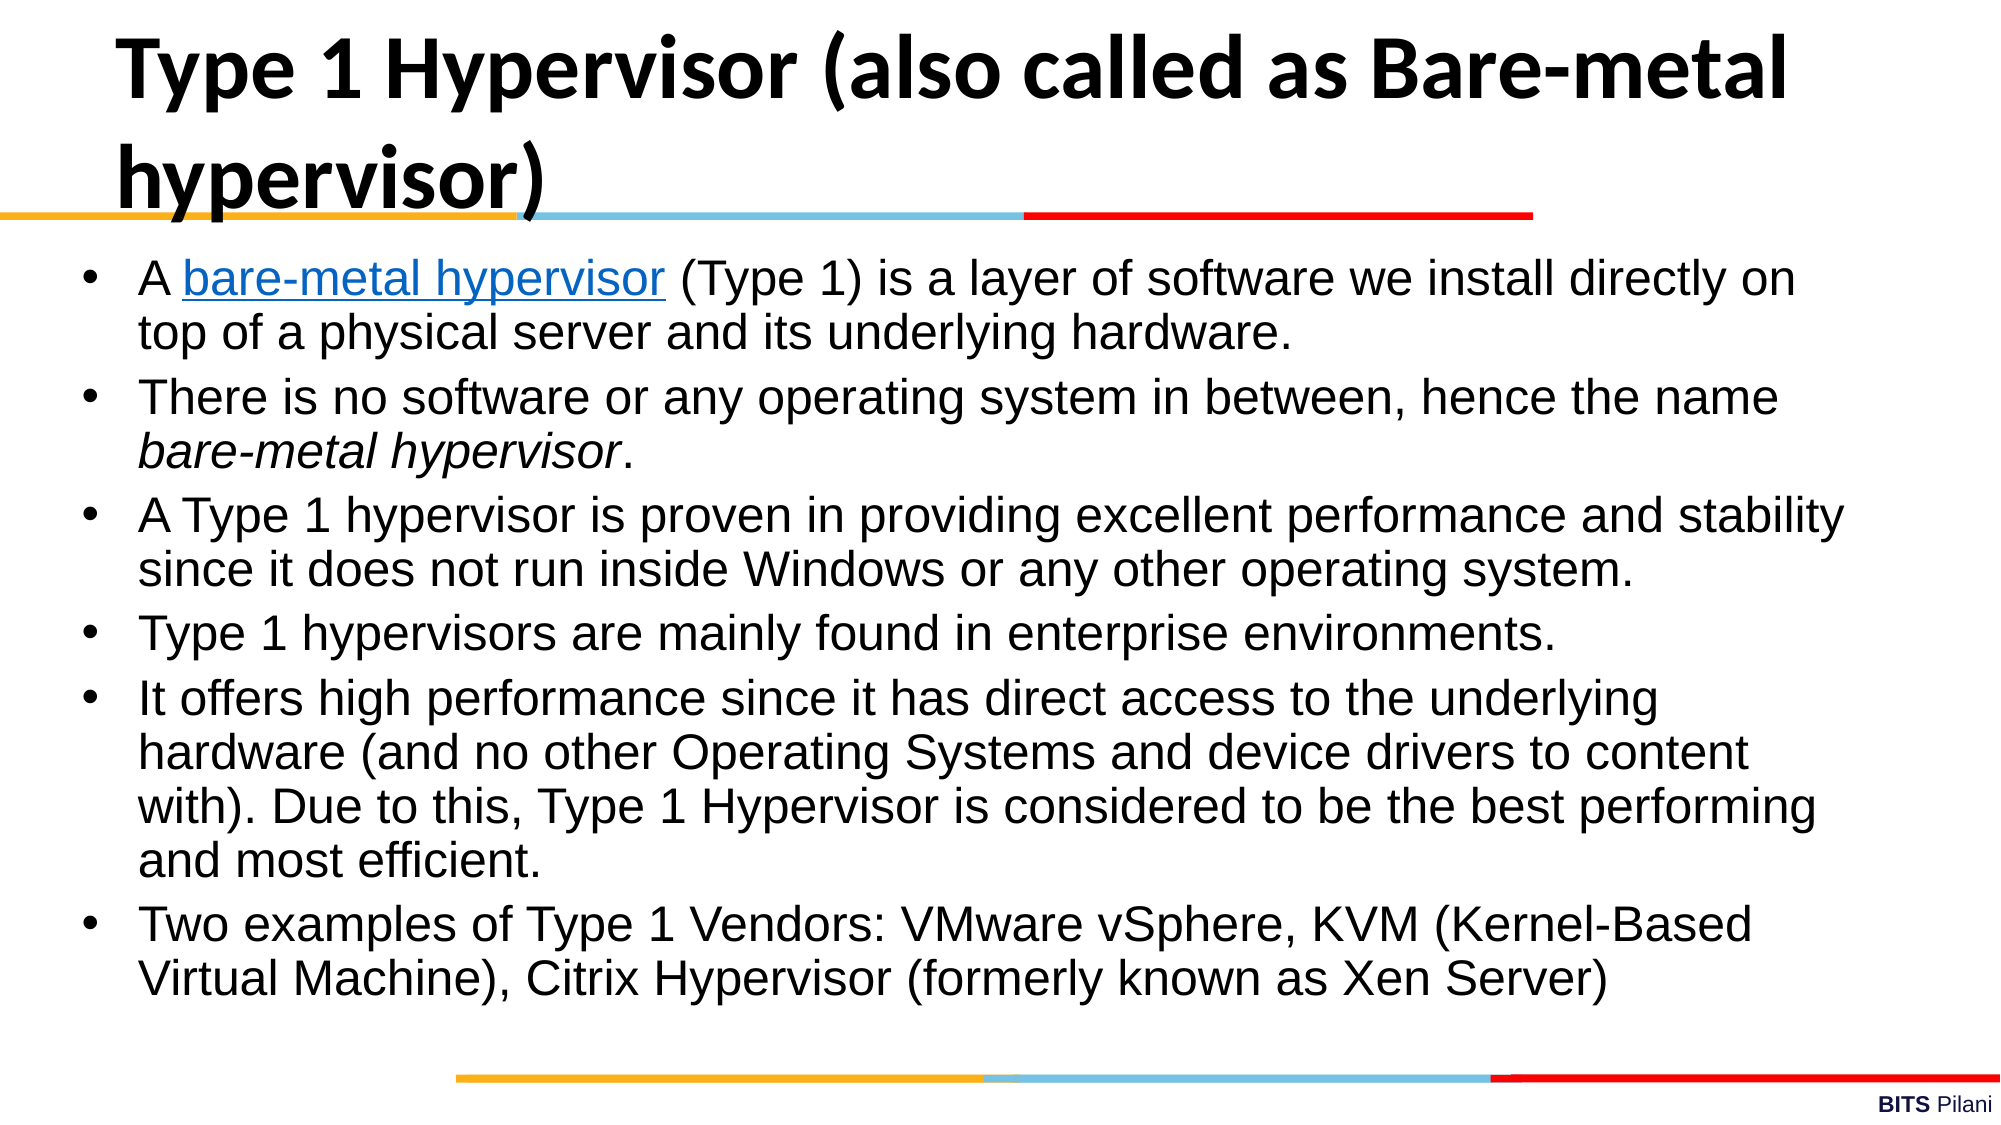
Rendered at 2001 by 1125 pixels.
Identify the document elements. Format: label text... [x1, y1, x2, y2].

list A bare-metal hypervisor (Type 1) is a layer of software we install directly on top of a physical server and its underlying hardware. There is no software or any operating system in between, hence the name bare-metal hypervisor. A Type 1 hypervisor is proven in providing excellent performance and stability since it does not run inside Windows or any other operating system. Type 1 hypervisors are mainly found in enterprise environments. It offers high performance since it has direct access to the underlying hardware (and no other Operating Systems and device drivers to content with). Due to this, Type 1 Hypervisor is considered to be the best performing and most efficient. Two examples of Type 1 Vendors: VMware vSphere, KVM (Kernel-Based Virtual Machine), Citrix Hypervisor (formerly known as Xen Server) [66, 245, 1867, 1125]
text_box Type 1 Hypervisor (also called as Bare-metal hypervisor) [100, 0, 2000, 345]
